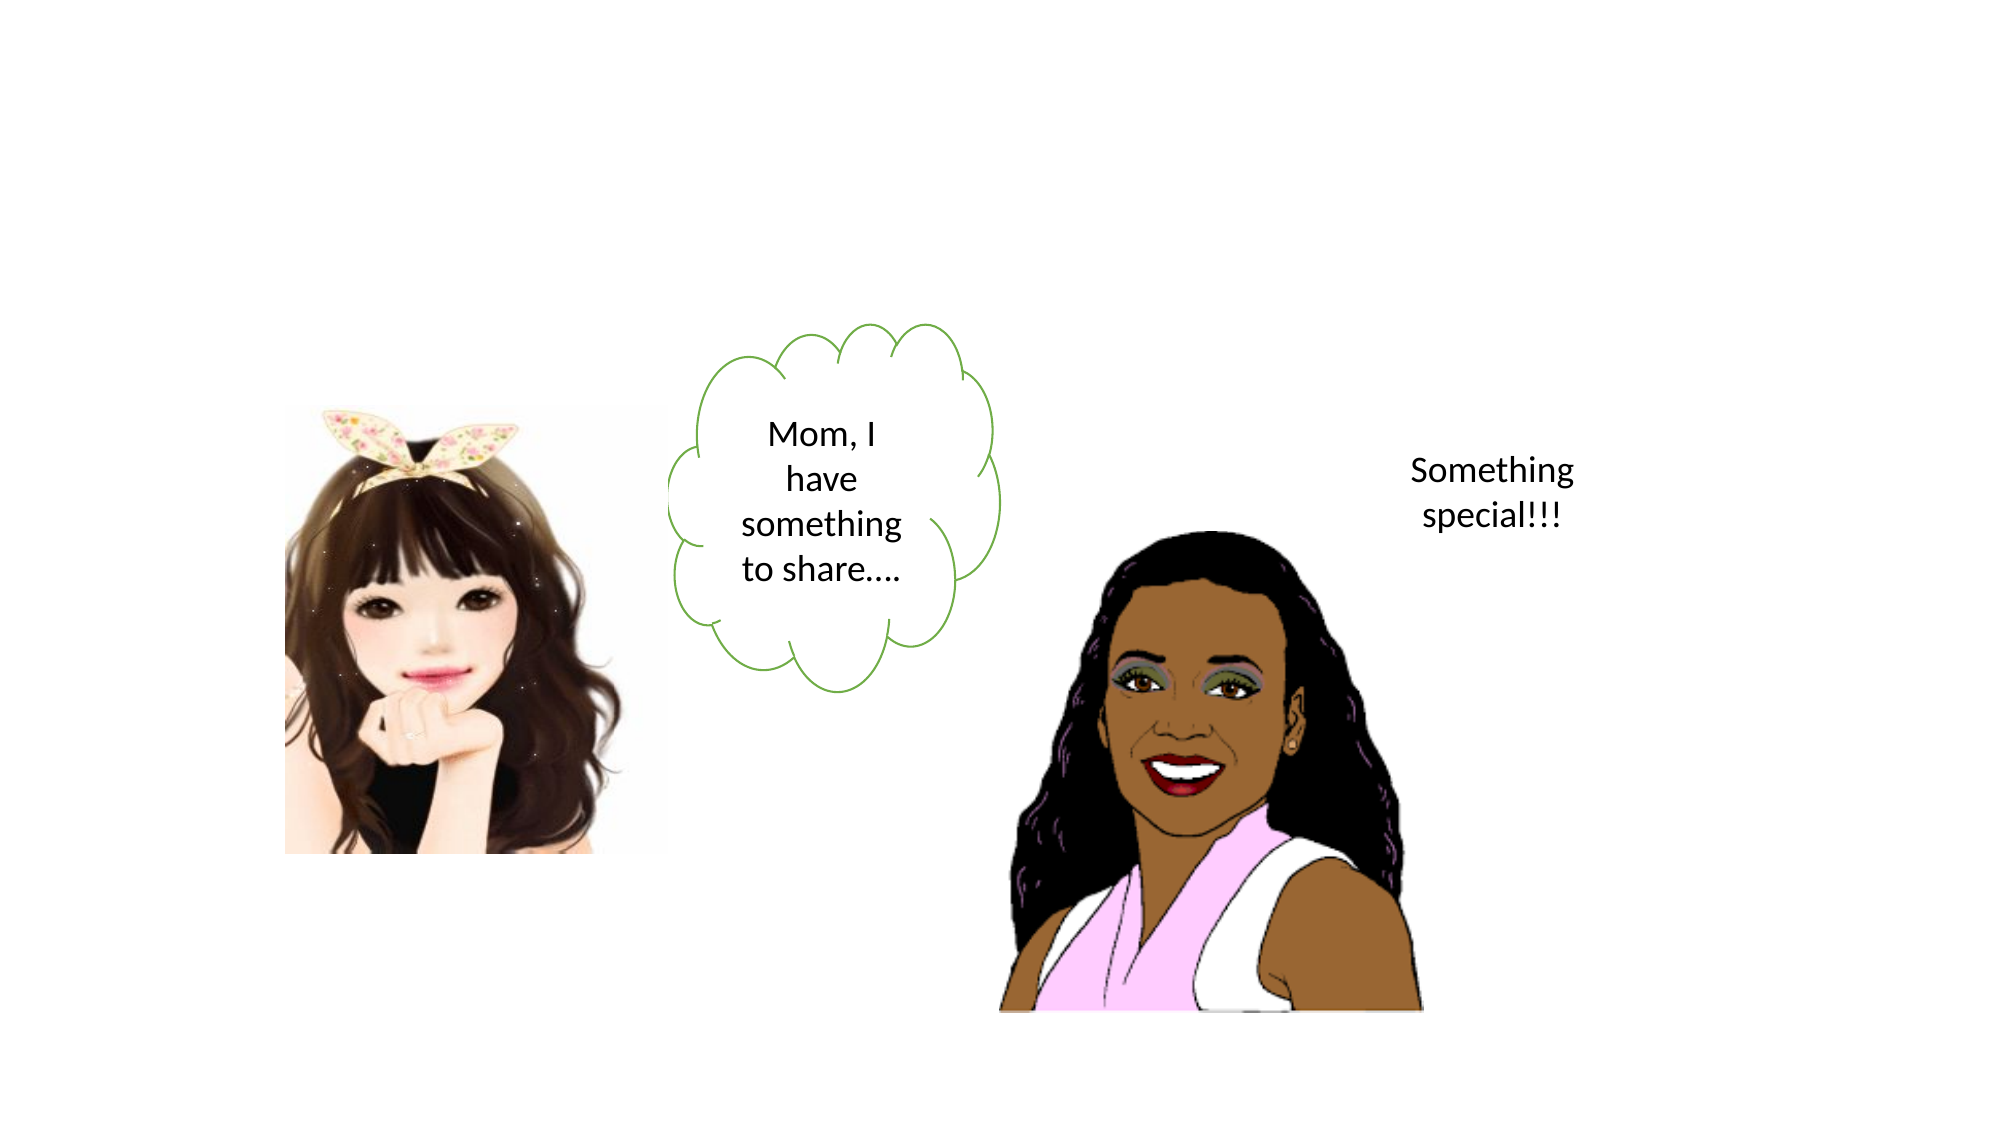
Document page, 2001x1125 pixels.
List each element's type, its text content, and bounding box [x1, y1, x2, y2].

text_box Something special!!! [1328, 371, 1657, 639]
text_box Mom, I have something to share…. [668, 323, 1002, 694]
picture [999, 531, 1424, 1014]
picture [285, 405, 668, 852]
